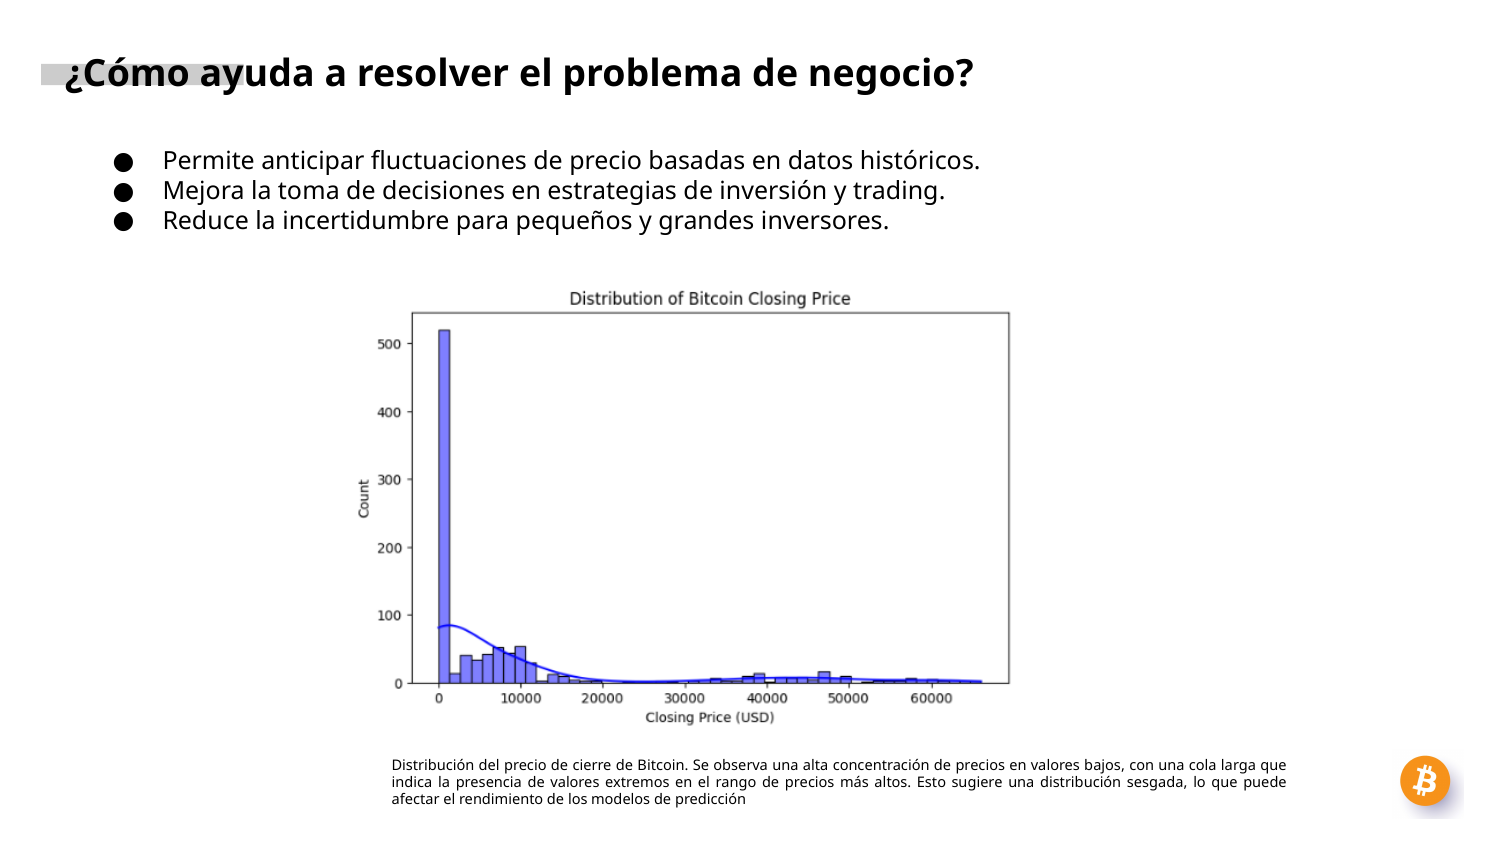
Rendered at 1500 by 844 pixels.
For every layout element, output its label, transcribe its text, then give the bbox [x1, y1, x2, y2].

text_box Permite anticipar fluctuaciones de precio basadas en datos históricos. Mejora la toma de decisiones en estrategias de inversión y trading. Reduce la incertidumbre para pequeños y grandes inversores. [72, 129, 1170, 715]
picture [354, 284, 1015, 729]
picture [1392, 748, 1465, 819]
text_box Distribución del precio de cierre de Bitcoin. Se observa una alta concentración de precios en valores bajos, con una cola larga que indica la presencia de valores extremos en el rango de precios más altos. Esto sugiere una distribución sesgada, lo que puede afectar el rendimiento de los modelos de predicción [376, 740, 1303, 823]
text_box ¿Cómo ayuda a resolver el problema de negocio? [0, 34, 1189, 90]
